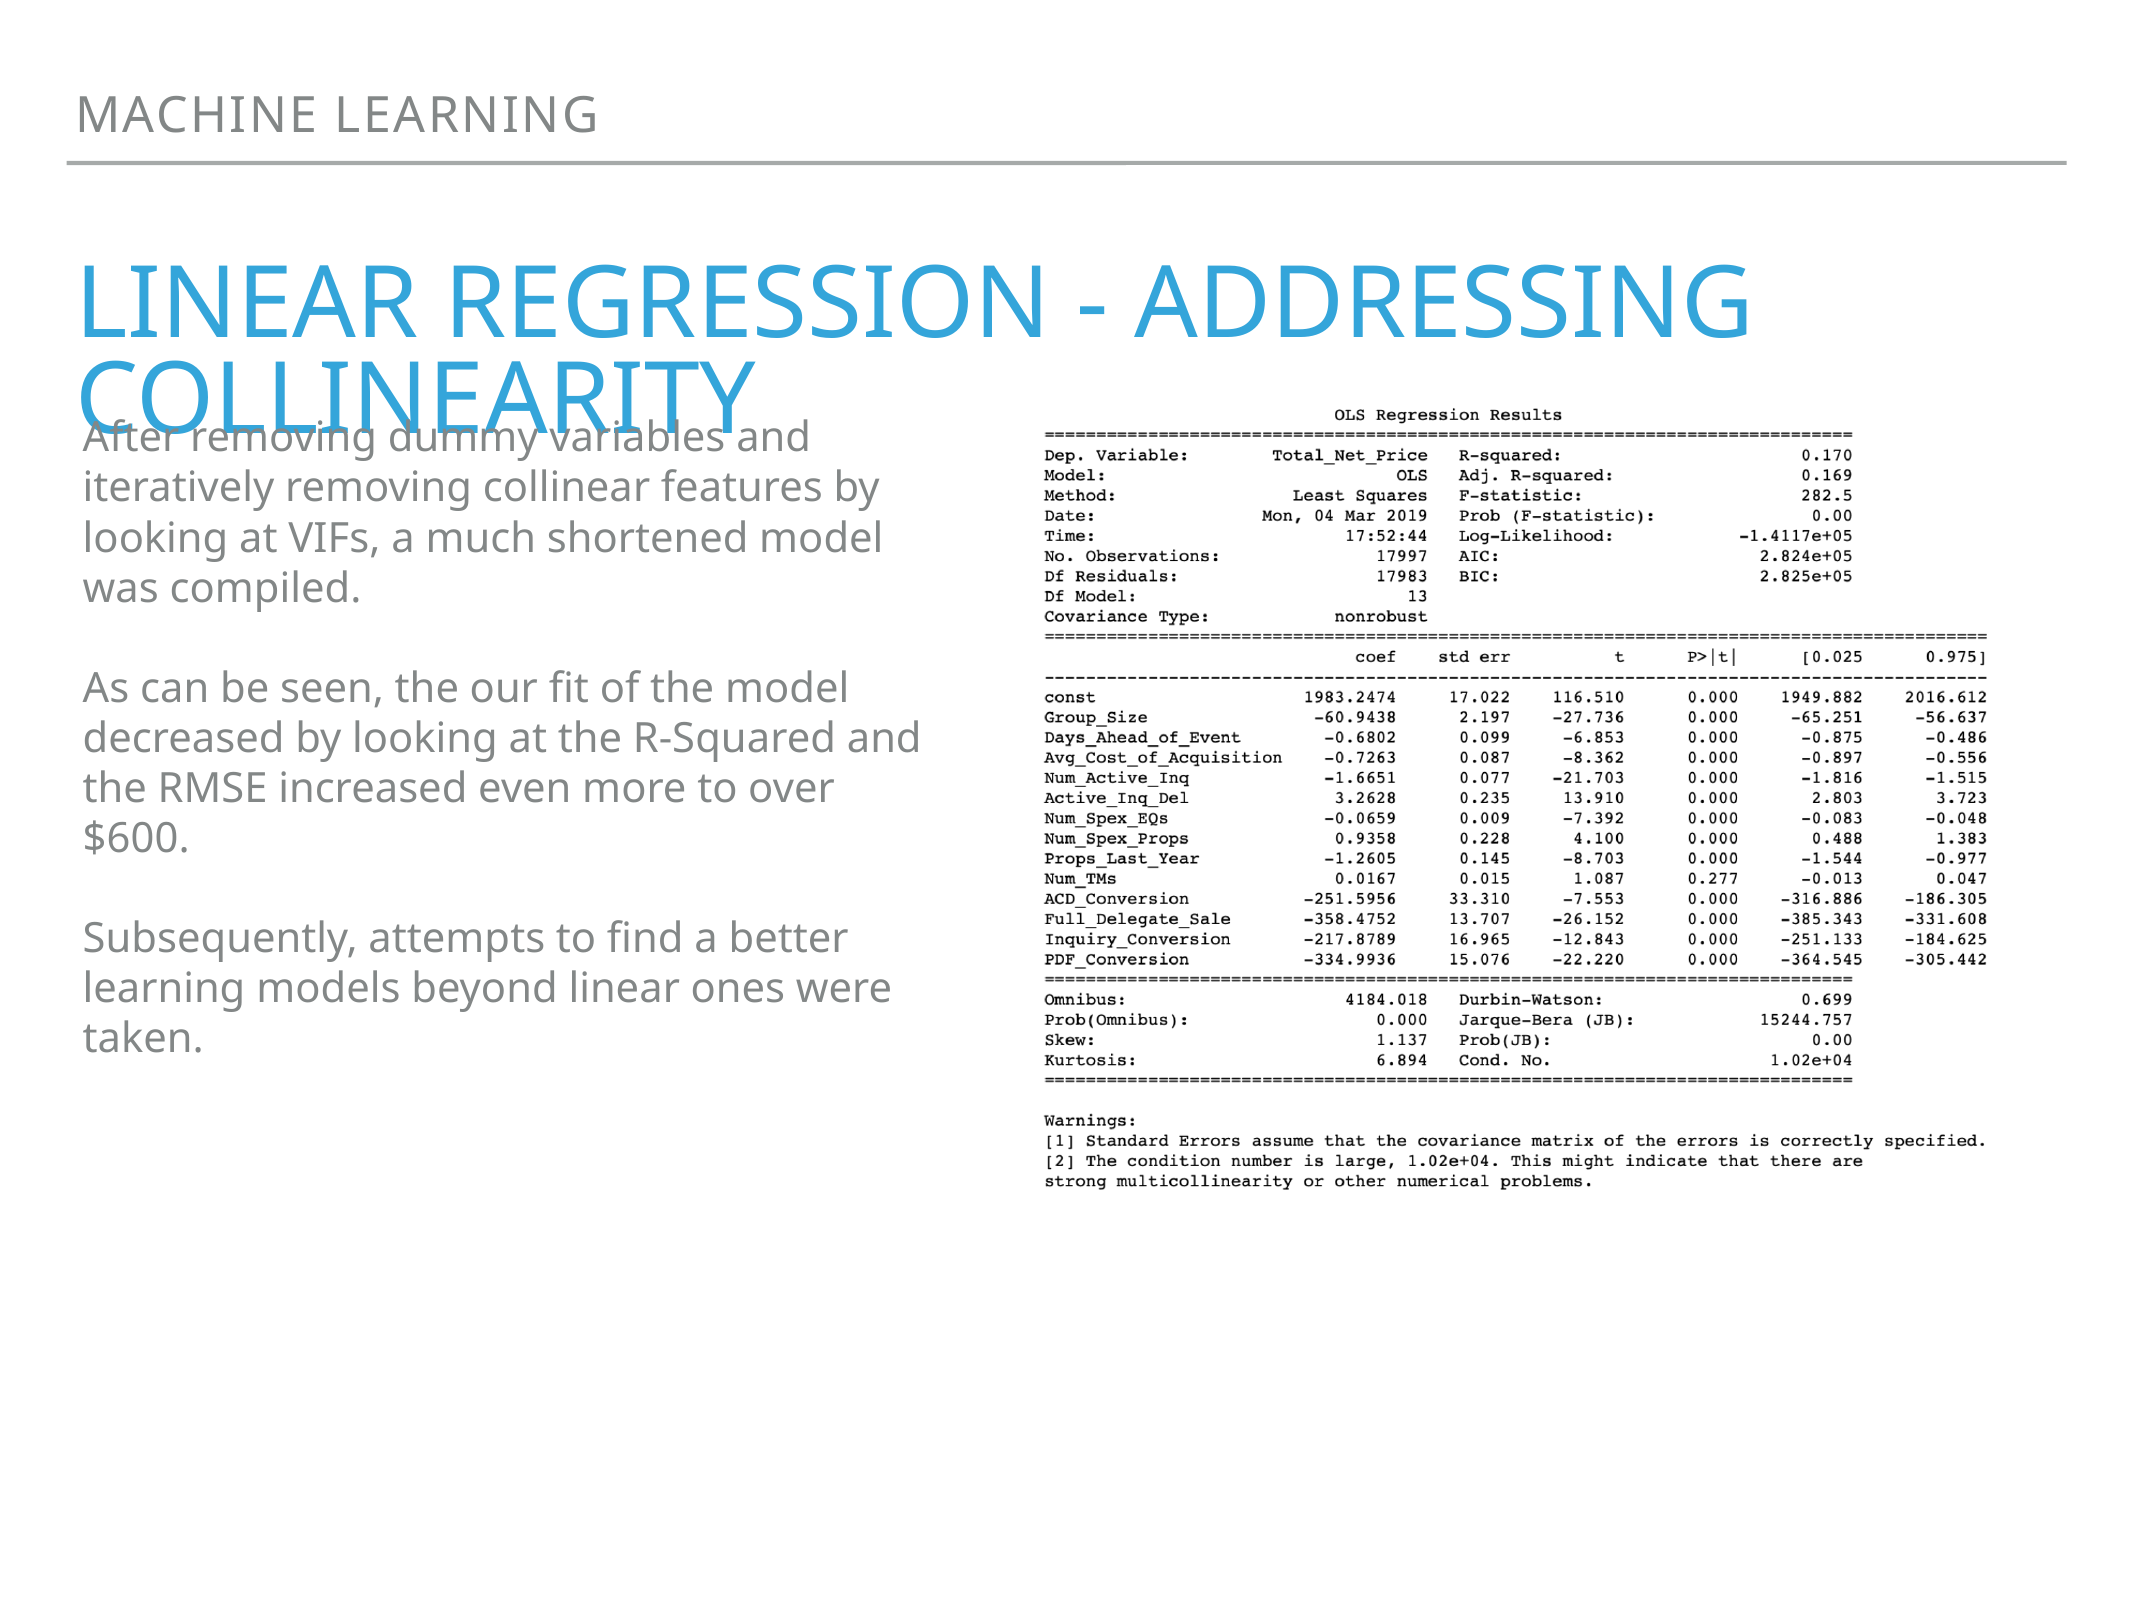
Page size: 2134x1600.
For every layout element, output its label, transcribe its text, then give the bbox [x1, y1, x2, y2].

text_box After removing dummy variables and iteratively removing collinear features by looking at VIFs, a much shortened model was compiled. As can be seen, the our fit of the model decreased by looking at the R-Squared and the RMSE increased even more to over $600. Subsequently, attempts to find a better learning models beyond linear ones were taken. [74, 401, 957, 1069]
list MACHINE LEARNING [66, 74, 1901, 151]
title LINEAR REGRESSION - Addressing collinearity [66, 251, 2068, 372]
picture [1033, 395, 2019, 1205]
